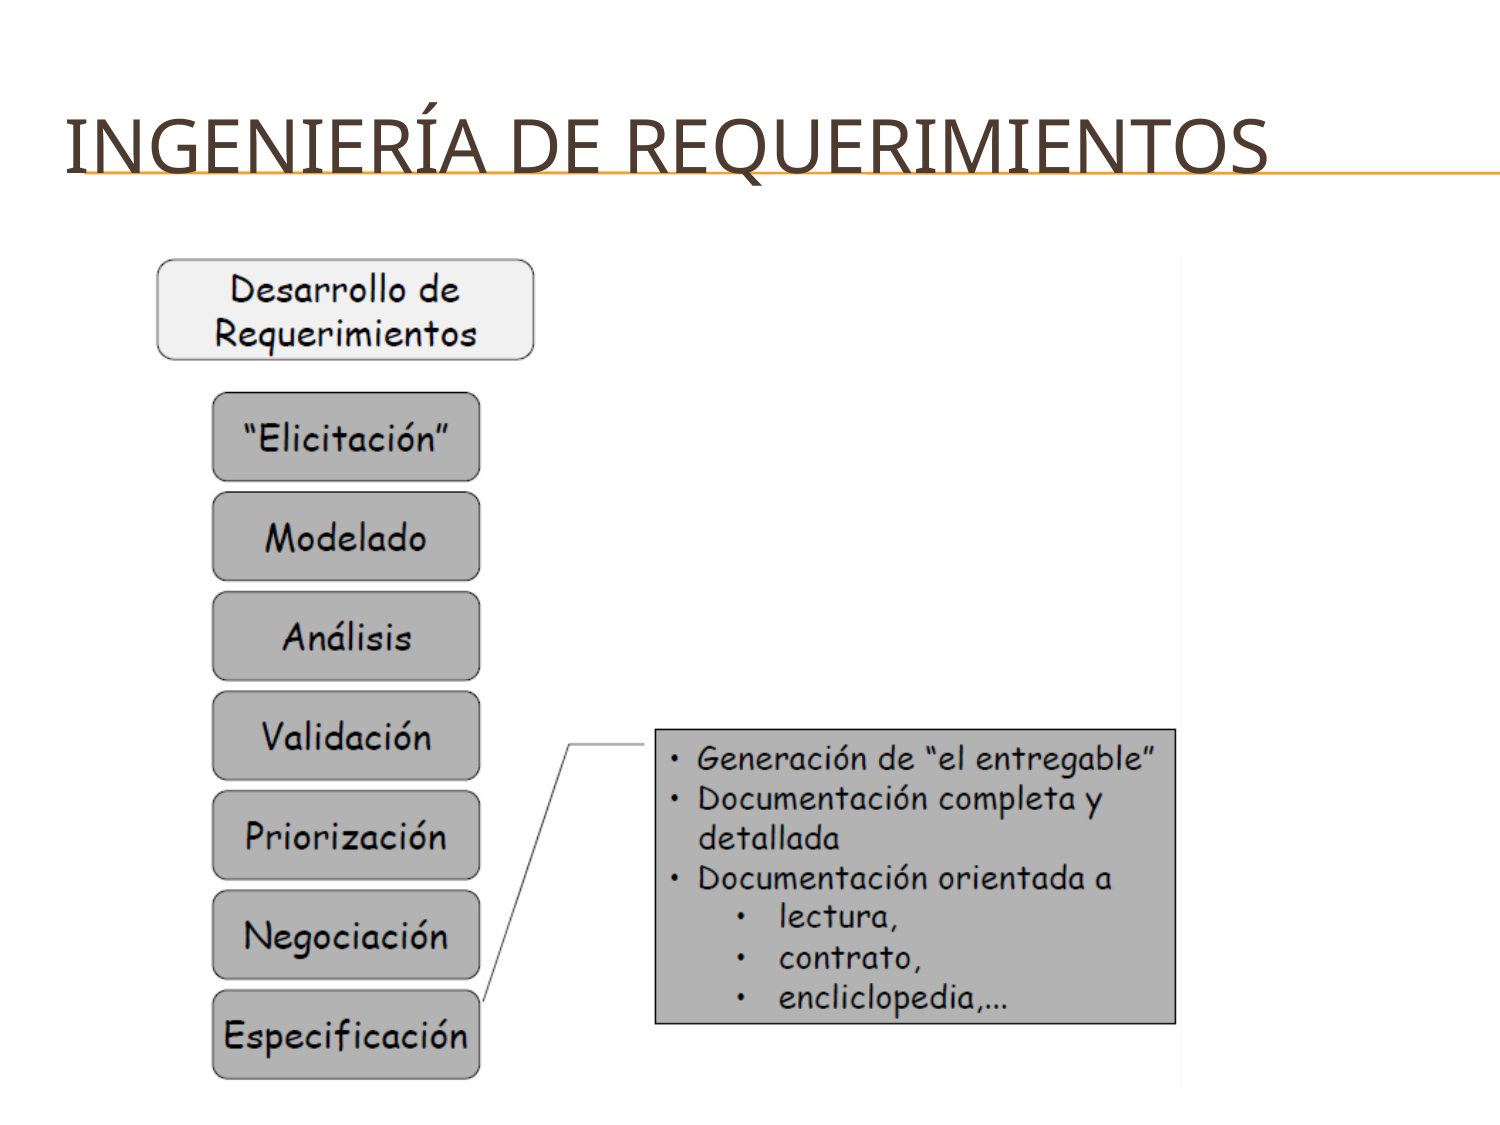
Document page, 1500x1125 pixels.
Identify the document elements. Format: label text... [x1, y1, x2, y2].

picture [152, 257, 1183, 1091]
title Ingeniería de requerimientos [50, 75, 1475, 213]
